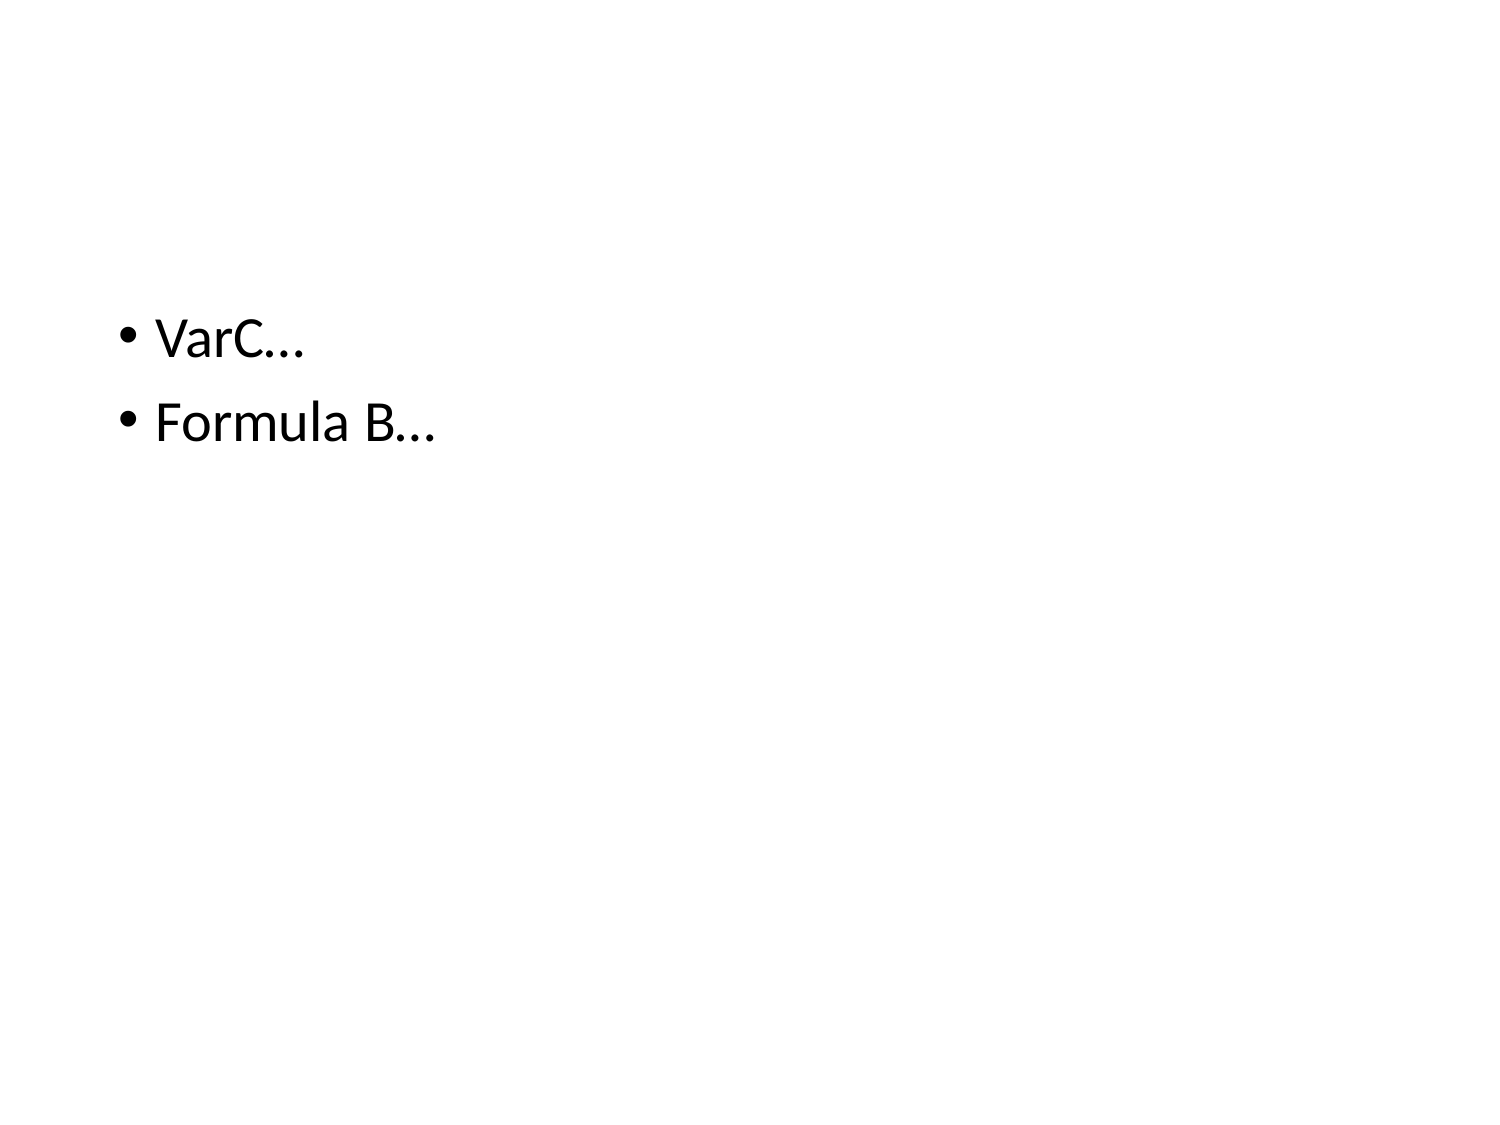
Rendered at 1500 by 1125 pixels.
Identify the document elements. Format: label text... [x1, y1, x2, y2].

list VarC… Formula B… [103, 299, 1397, 1014]
